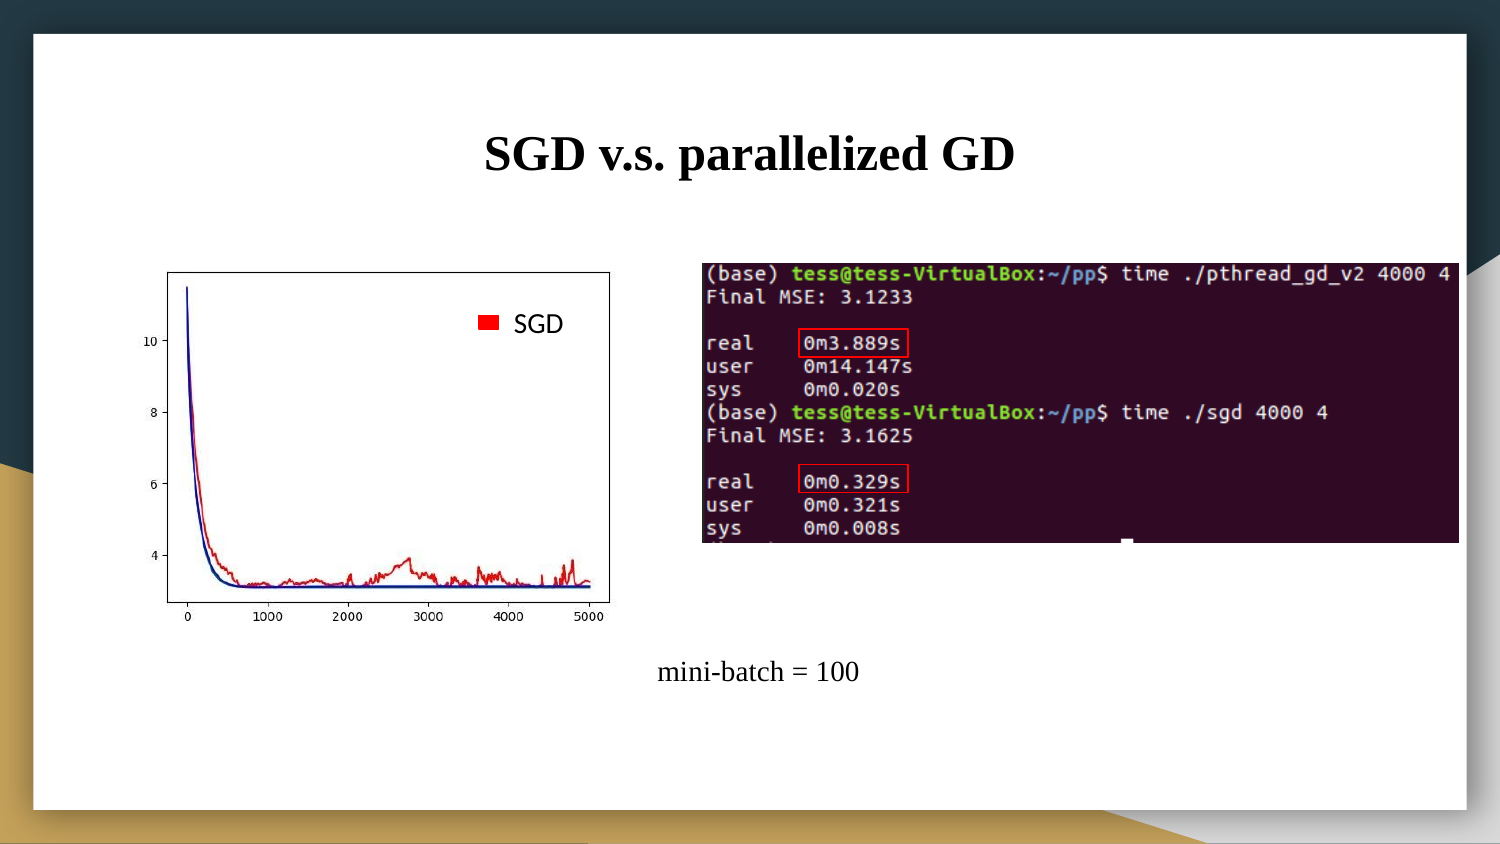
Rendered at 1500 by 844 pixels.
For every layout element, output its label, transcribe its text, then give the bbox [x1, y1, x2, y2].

picture [95, 220, 666, 649]
picture [702, 262, 1459, 543]
text_box SGD v.s. parallelized GD [400, 105, 1100, 188]
text_box mini-batch = 100 [642, 637, 1342, 719]
